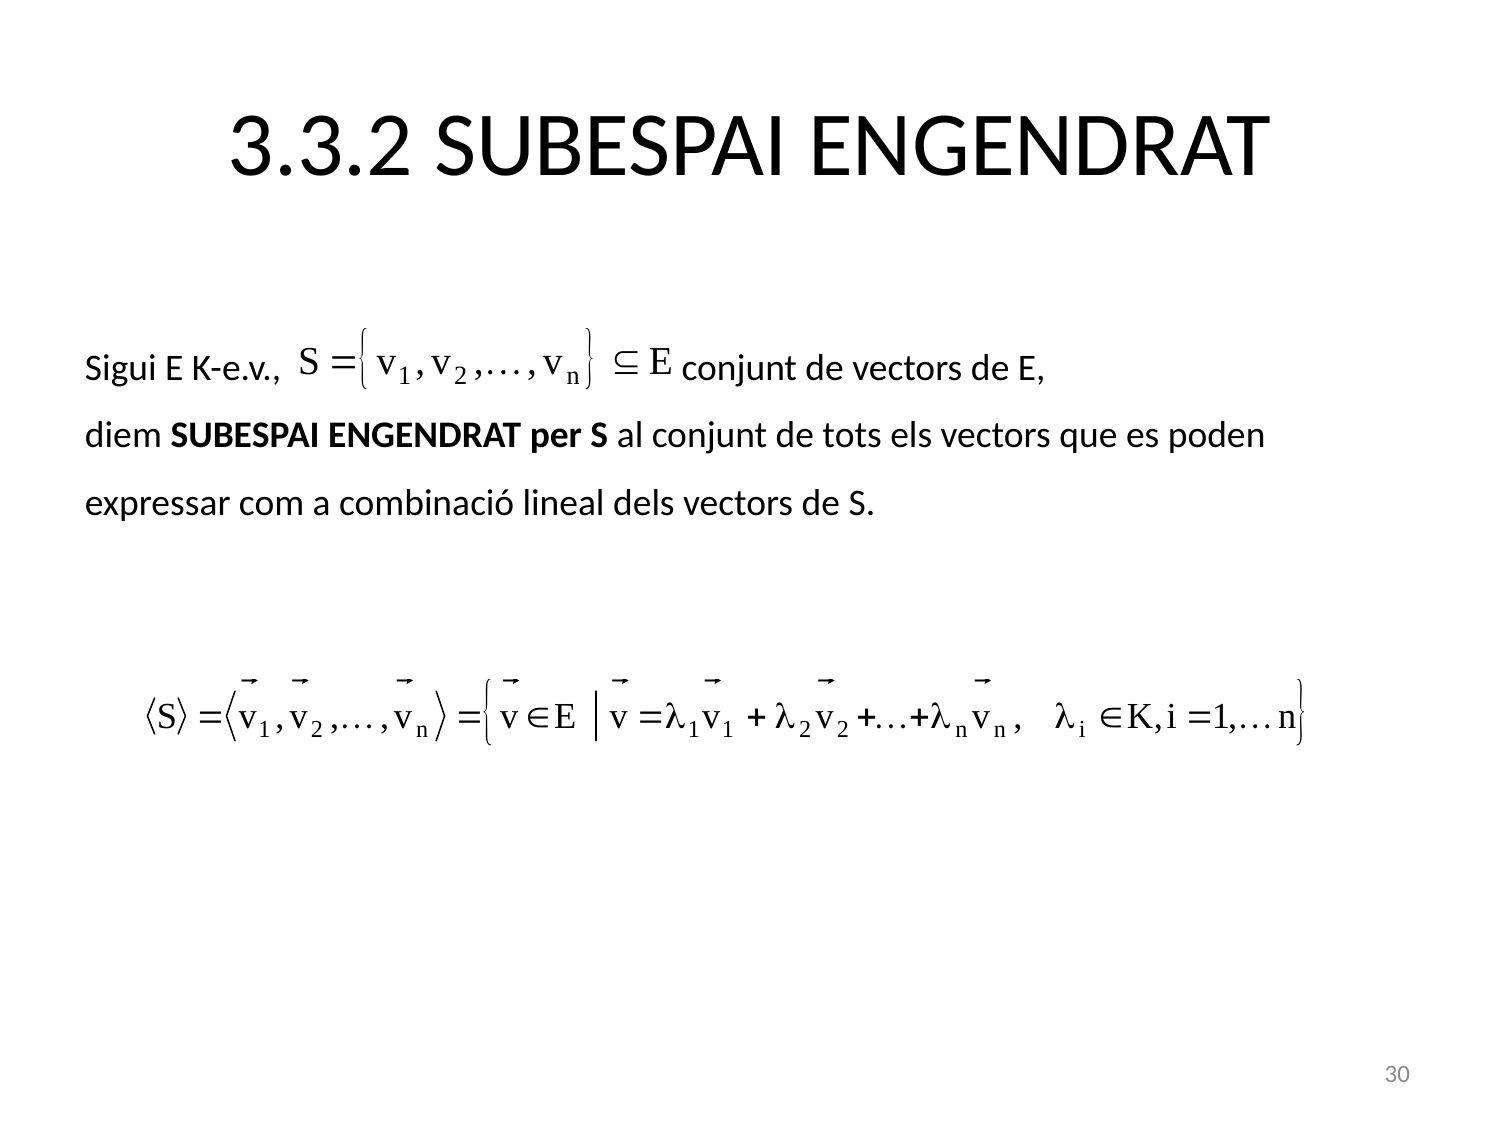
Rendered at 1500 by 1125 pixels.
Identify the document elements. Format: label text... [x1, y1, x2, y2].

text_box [140, 679, 1318, 751]
slide_number 30 [1074, 1042, 1425, 1103]
text_box Sigui E K-e.v., conjunt de vectors de E, diem SUBESPAI ENGENDRAT per S al conjunt de tots els vectors que es poden expressar com a combinació lineal dels vectors de S. [70, 335, 1418, 531]
title 3.3.2 SUBESPAI ENGENDRAT [75, 45, 1425, 233]
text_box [292, 327, 680, 395]
